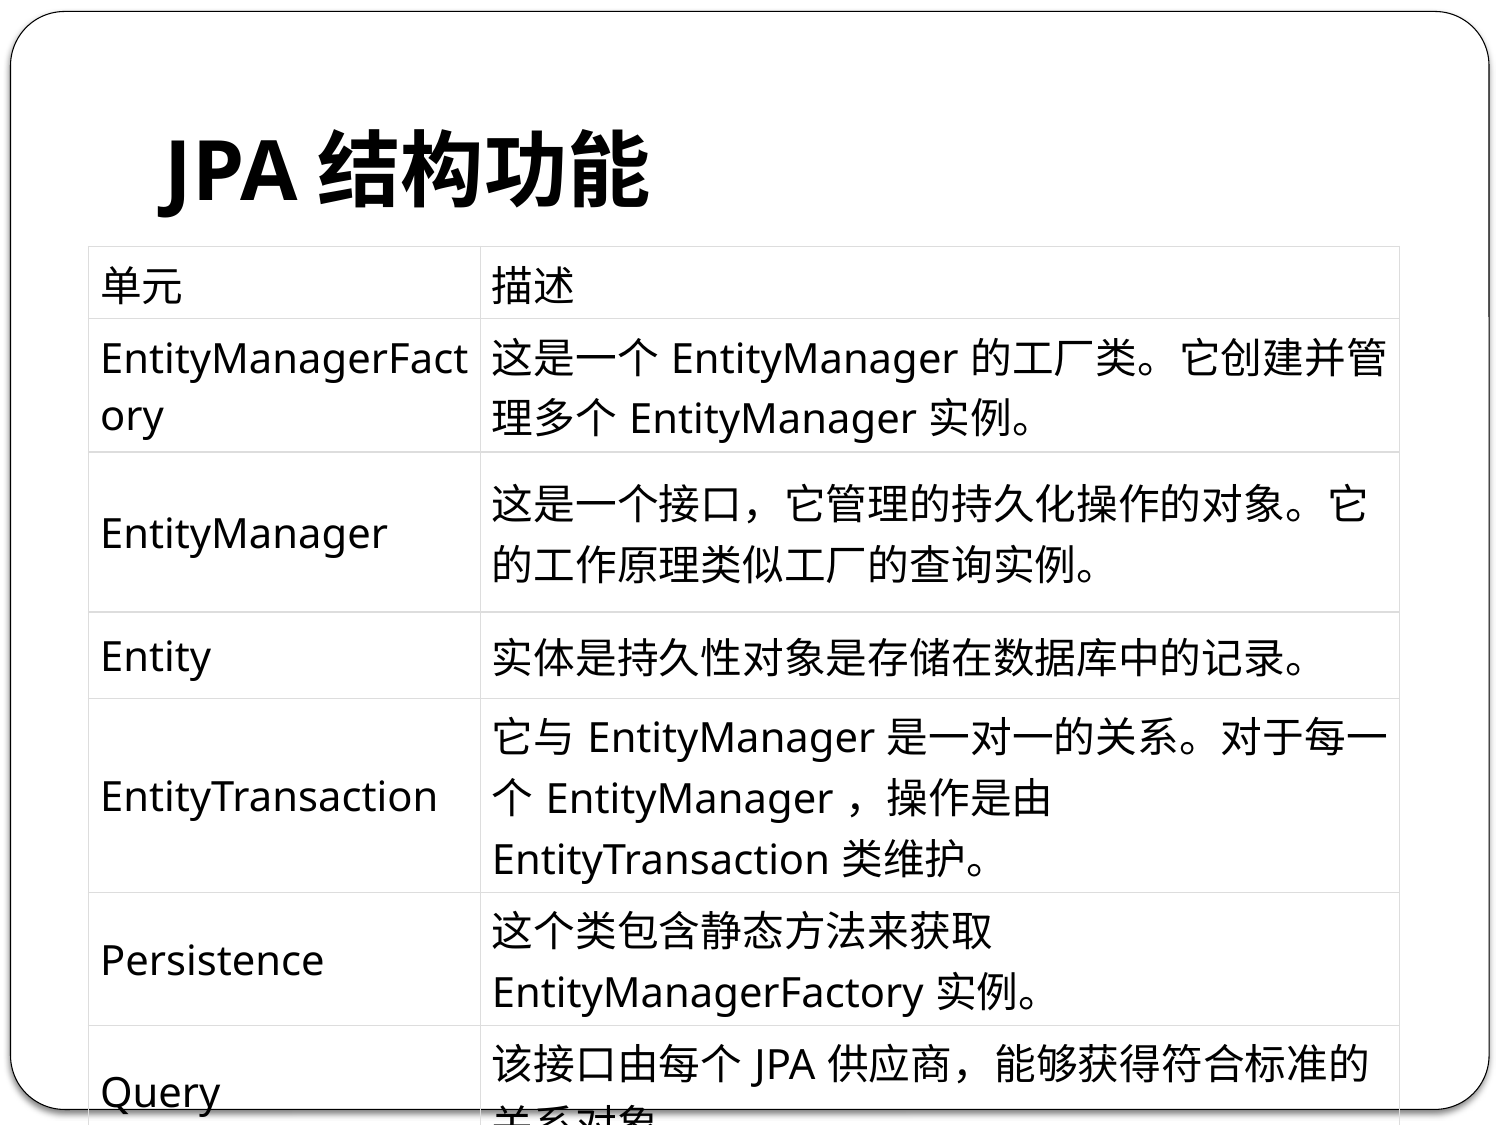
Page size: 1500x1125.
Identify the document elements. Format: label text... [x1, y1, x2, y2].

table_cell 它与EntityManager是一对一的关系。对于每一个EntityManager，操作是由EntityTransaction类维护。 [481, 699, 1399, 892]
table_cell Entity [89, 613, 480, 698]
table_cell 这个类包含静态方法来获取EntityManagerFactory实例。 [481, 893, 1399, 1025]
table_cell 该接口由每个JPA供应商，能够获得符合标准的关系对象。 [481, 1026, 1399, 1125]
table_cell EntityManager [89, 453, 480, 611]
table_cell 这是一个接口，它管理的持久化操作的对象。它的工作原理类似工厂的查询实例。 [481, 453, 1399, 611]
table_cell 实体是持久性对象是存储在数据库中的记录。 [481, 613, 1399, 698]
table_header 单元 [89, 247, 480, 318]
table_cell 这是一个EntityManager的工厂类。它创建并管理多个EntityManager实例。 [481, 319, 1399, 451]
table_cell Query [89, 1026, 480, 1125]
table_cell EntityTransaction [89, 699, 480, 892]
table_cell Persistence [89, 893, 480, 1025]
title JPA结构功能 [150, 45, 1425, 233]
table_cell EntityManagerFactory [89, 319, 480, 451]
table_header 描述 [481, 247, 1399, 318]
